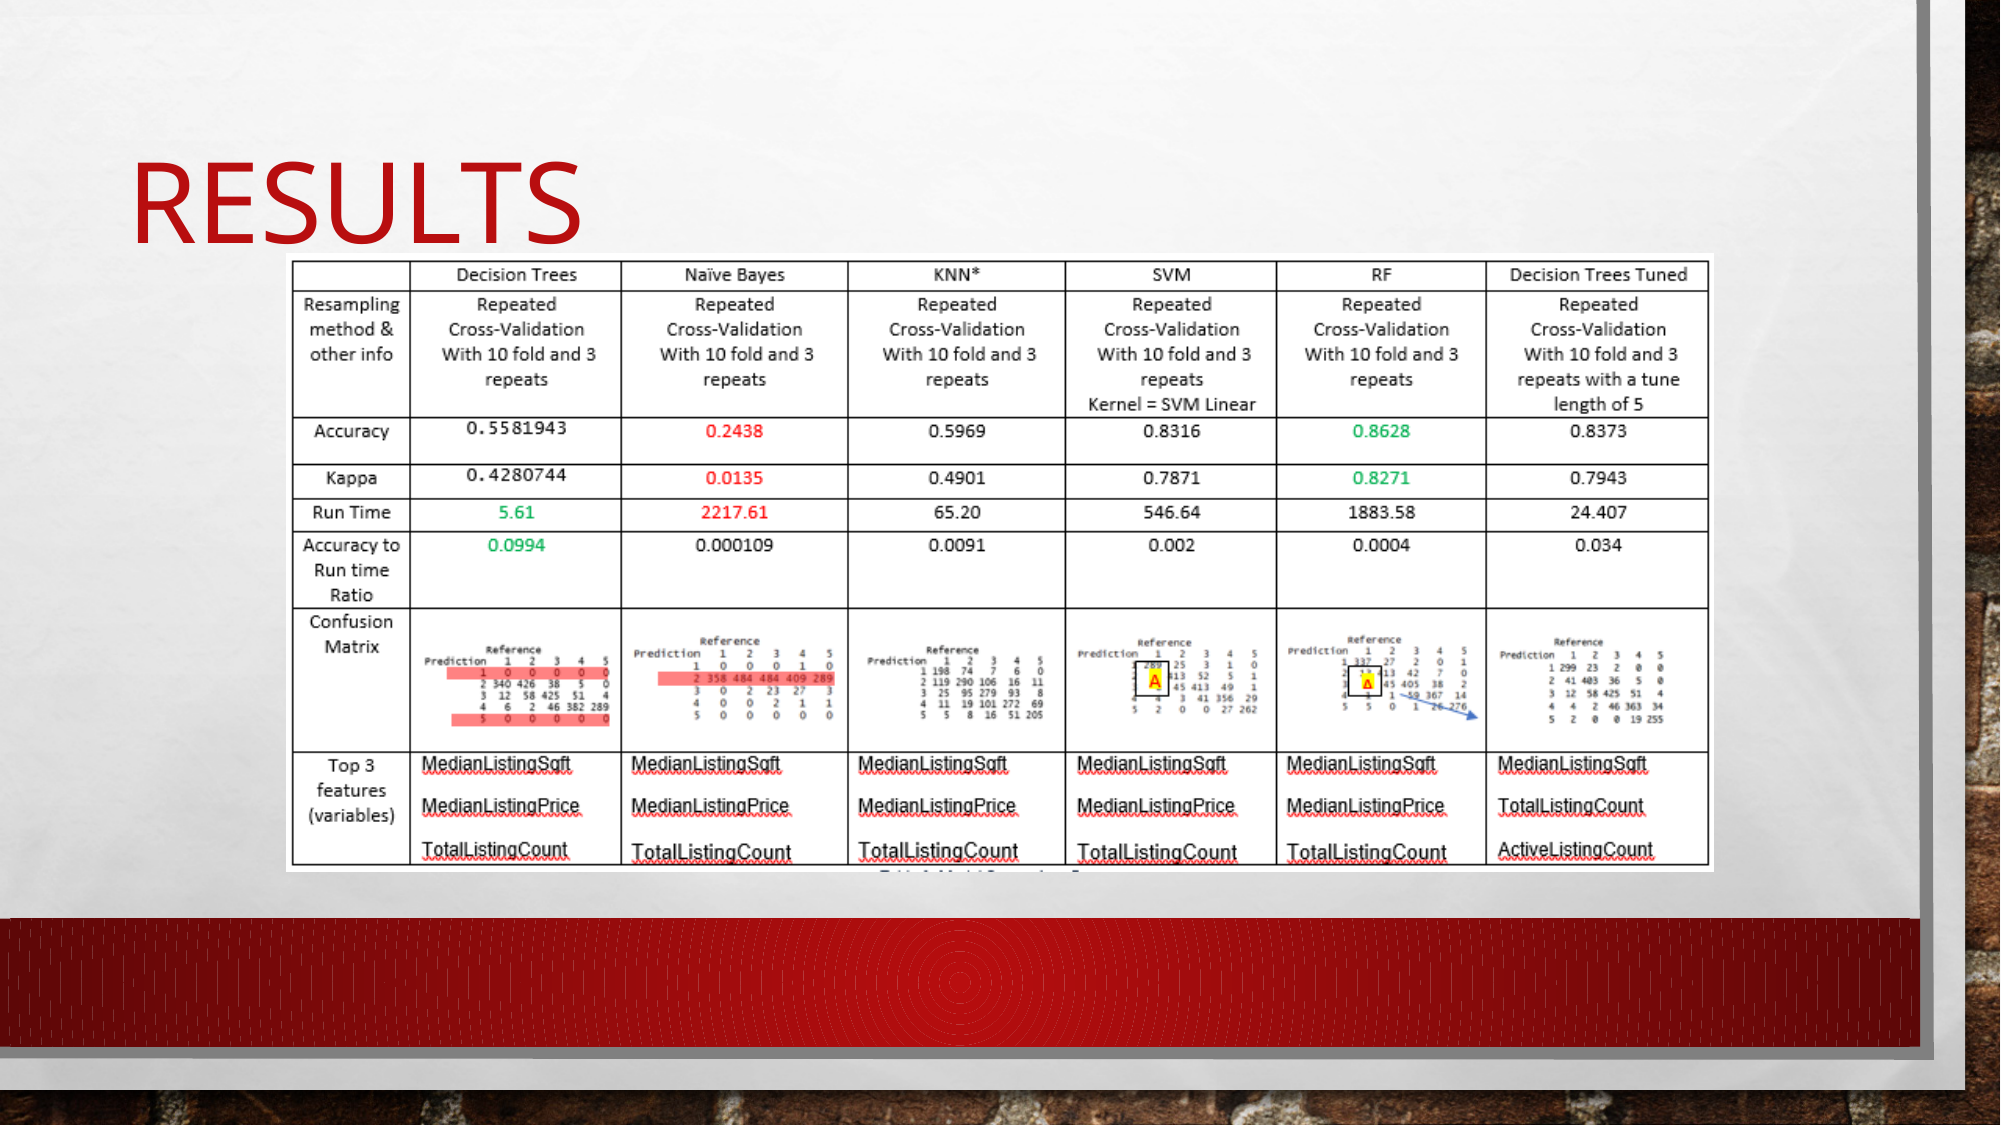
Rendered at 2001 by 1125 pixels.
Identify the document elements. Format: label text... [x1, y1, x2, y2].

picture [286, 252, 1714, 873]
picture [0, 0, 2000, 1125]
title Results [112, 112, 1818, 302]
